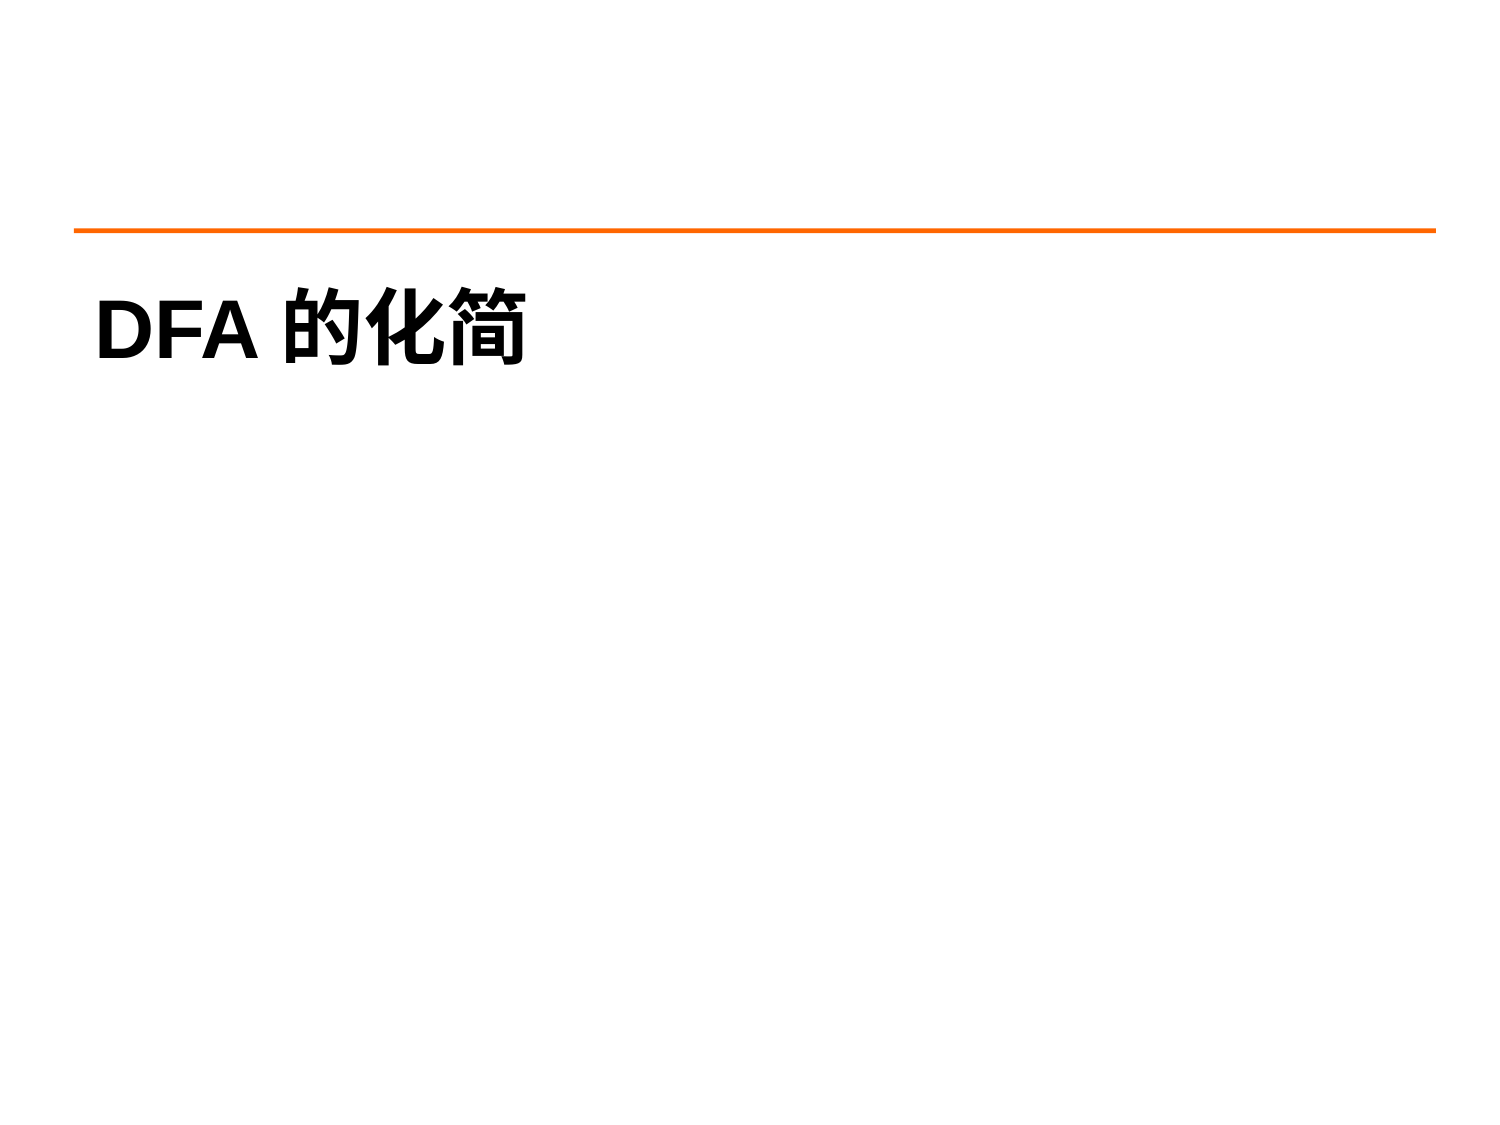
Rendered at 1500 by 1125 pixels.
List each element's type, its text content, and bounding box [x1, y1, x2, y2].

title DFA的化简 [79, 267, 1355, 492]
